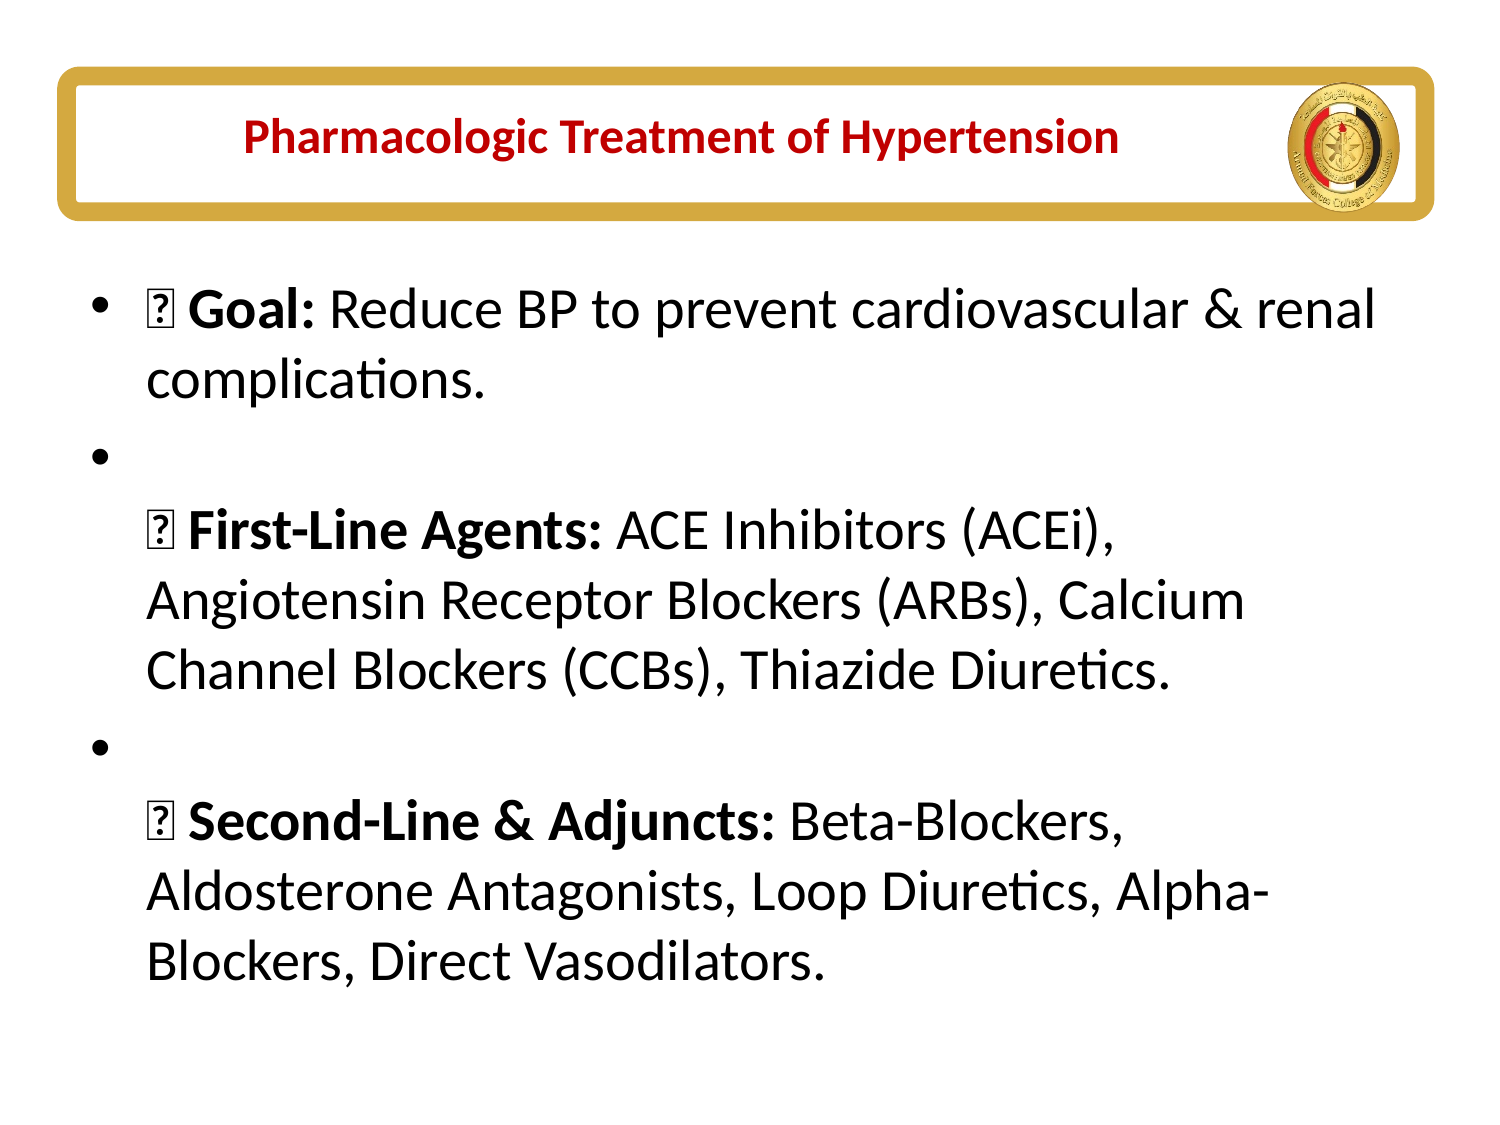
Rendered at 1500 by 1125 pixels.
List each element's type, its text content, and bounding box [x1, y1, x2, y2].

picture [1293, 82, 1400, 213]
list ✅ Goal: Reduce BP to prevent cardiovascular & renal complications. ✅ First-Line Agents: ACE Inhibitors (ACEi), Angiotensin Receptor Blockers (ARBs), Calcium Channel Blockers (CCBs), Thiazide Diuretics. ✅ Second-Line & Adjuncts: Beta-Blockers, Aldosterone Antagonists, Loop Diuretics, Alpha-Blockers, Direct Vasodilators. [75, 262, 1425, 1005]
title Pharmacologic Treatment of Hypertension [75, 118, 1300, 209]
